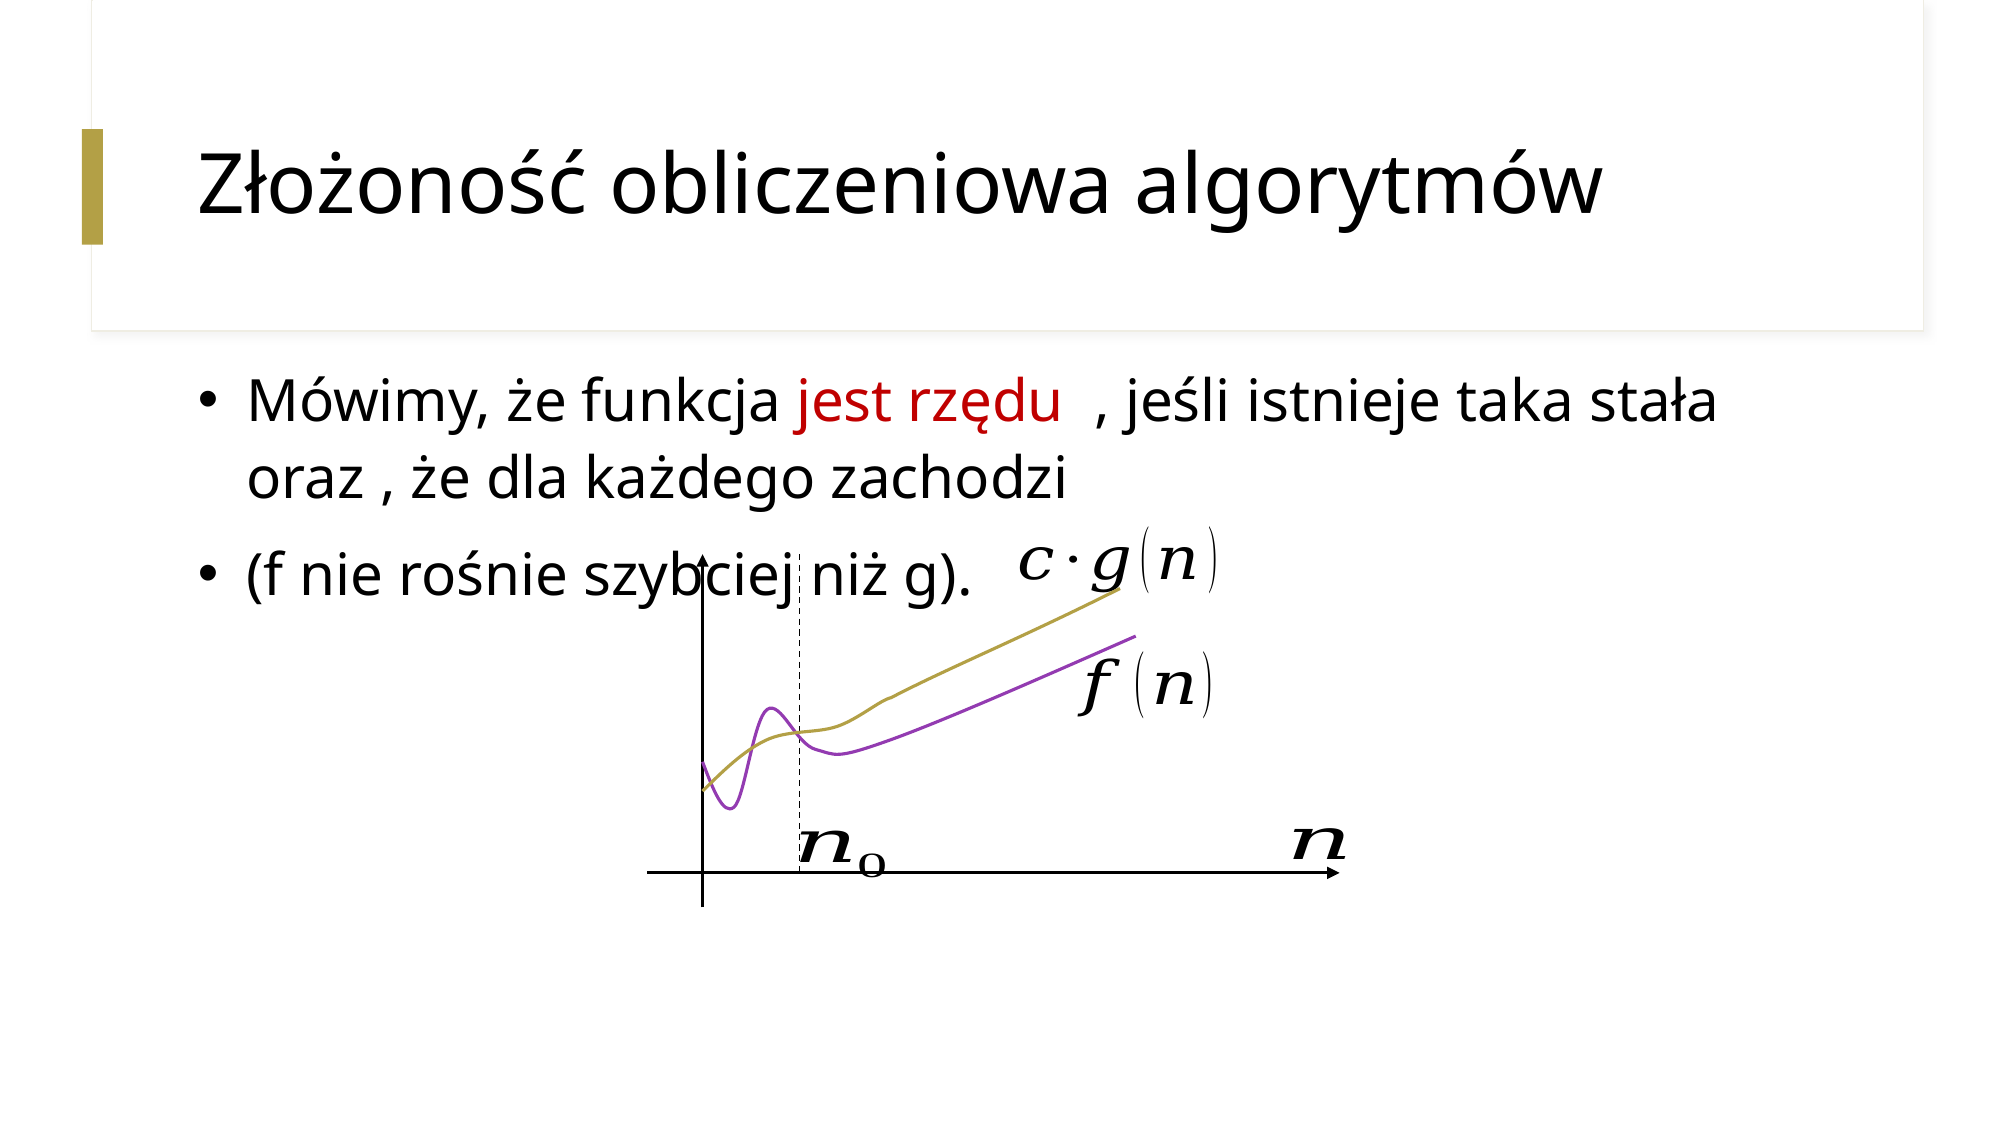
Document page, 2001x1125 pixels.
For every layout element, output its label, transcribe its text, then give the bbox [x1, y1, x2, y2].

title Złożoność obliczeniowa algorytmów [183, 90, 1851, 284]
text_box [647, 522, 1353, 908]
